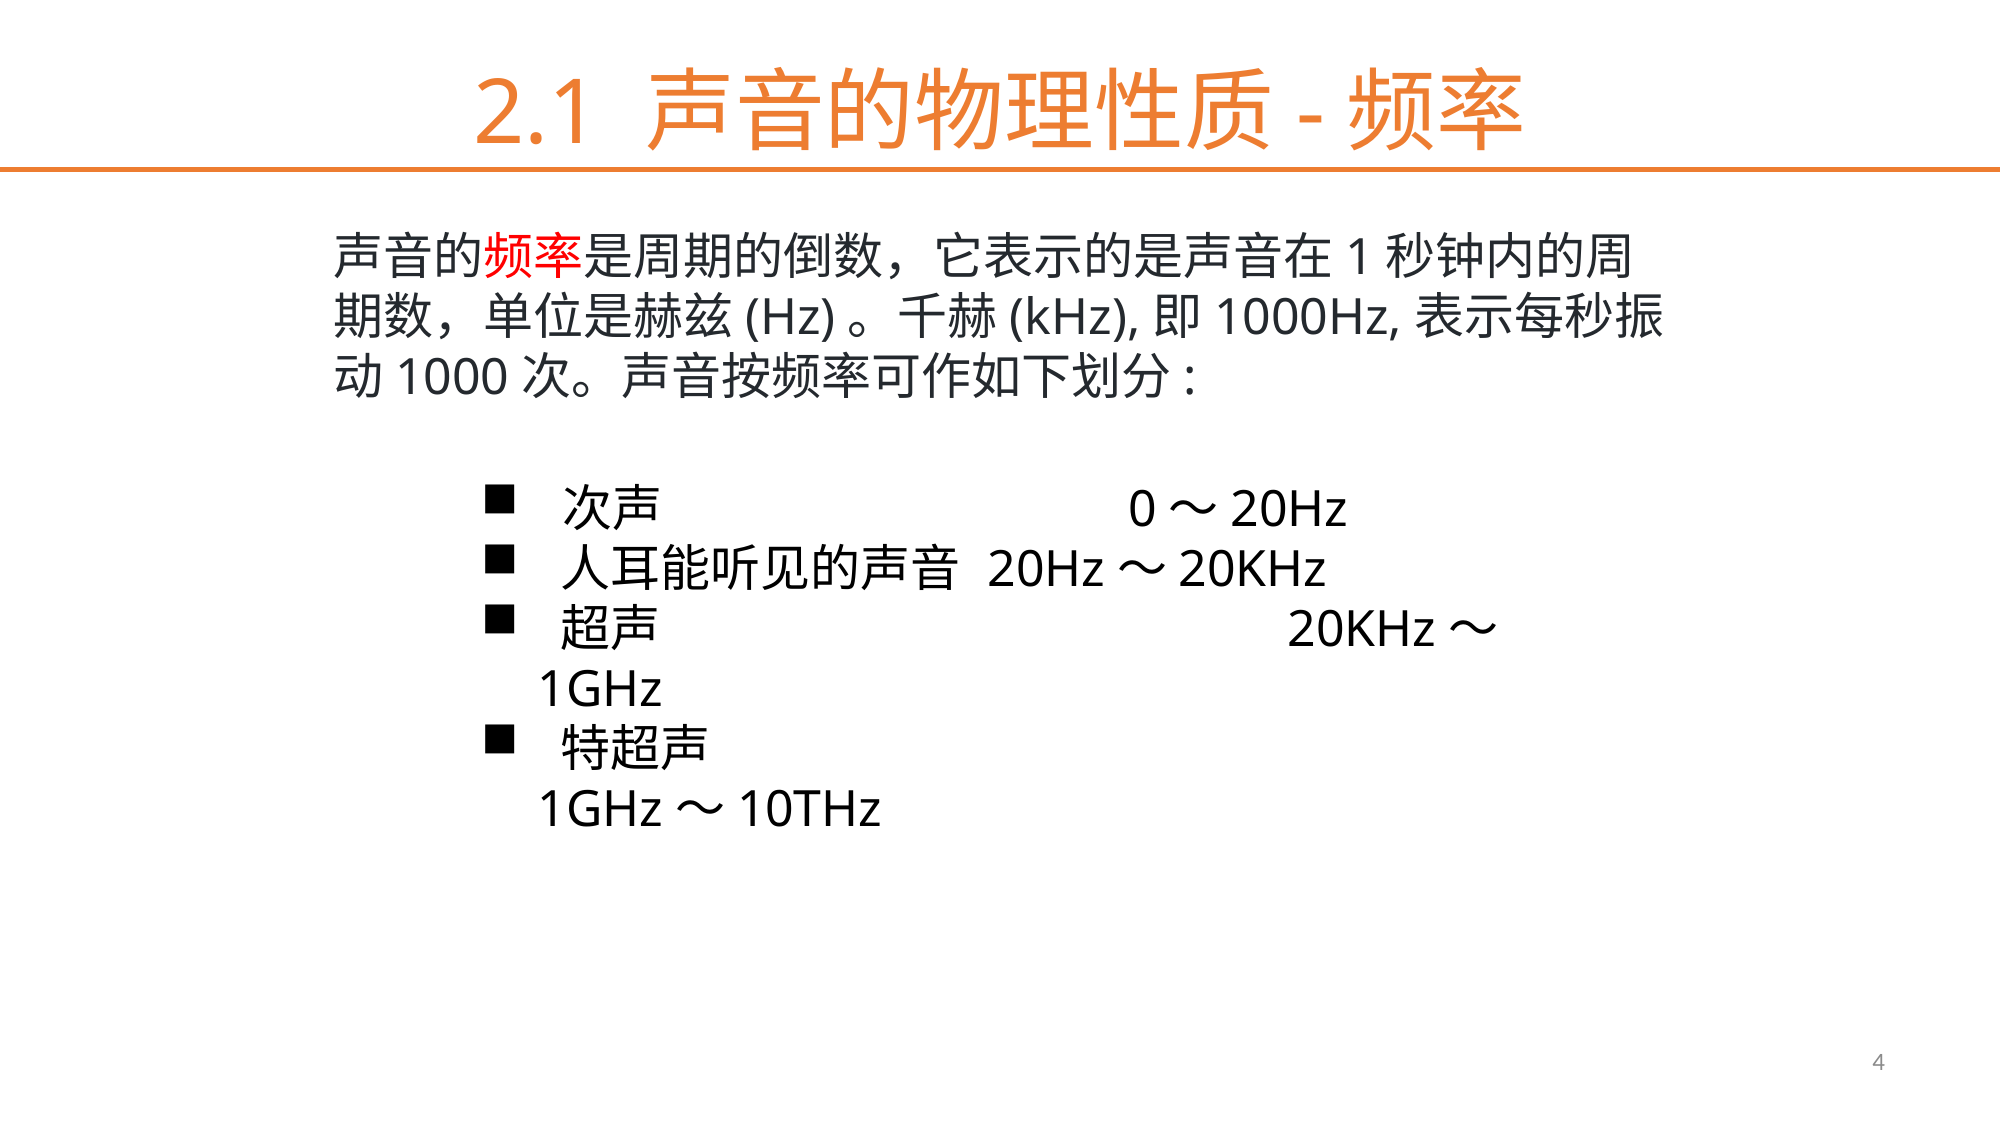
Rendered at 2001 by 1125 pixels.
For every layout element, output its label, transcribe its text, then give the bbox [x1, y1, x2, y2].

slide_number 4 [1668, 1029, 1900, 1090]
text_box 次声 0～20Hz 人耳能听见的声音 20Hz～20KHz 超声 20KHz～1GHz 特超声 1GHz～10THz [466, 468, 1555, 844]
text_box 声音的频率是周期的倒数，它表示的是声音在1秒钟内的周期数，单位是赫兹(Hz)。千赫(kHz),即1000Hz,表示每秒振动1000次。声音按频率可作如下划分: [318, 216, 1682, 412]
title 2.1 声音的物理性质-频率 [324, 53, 1675, 167]
